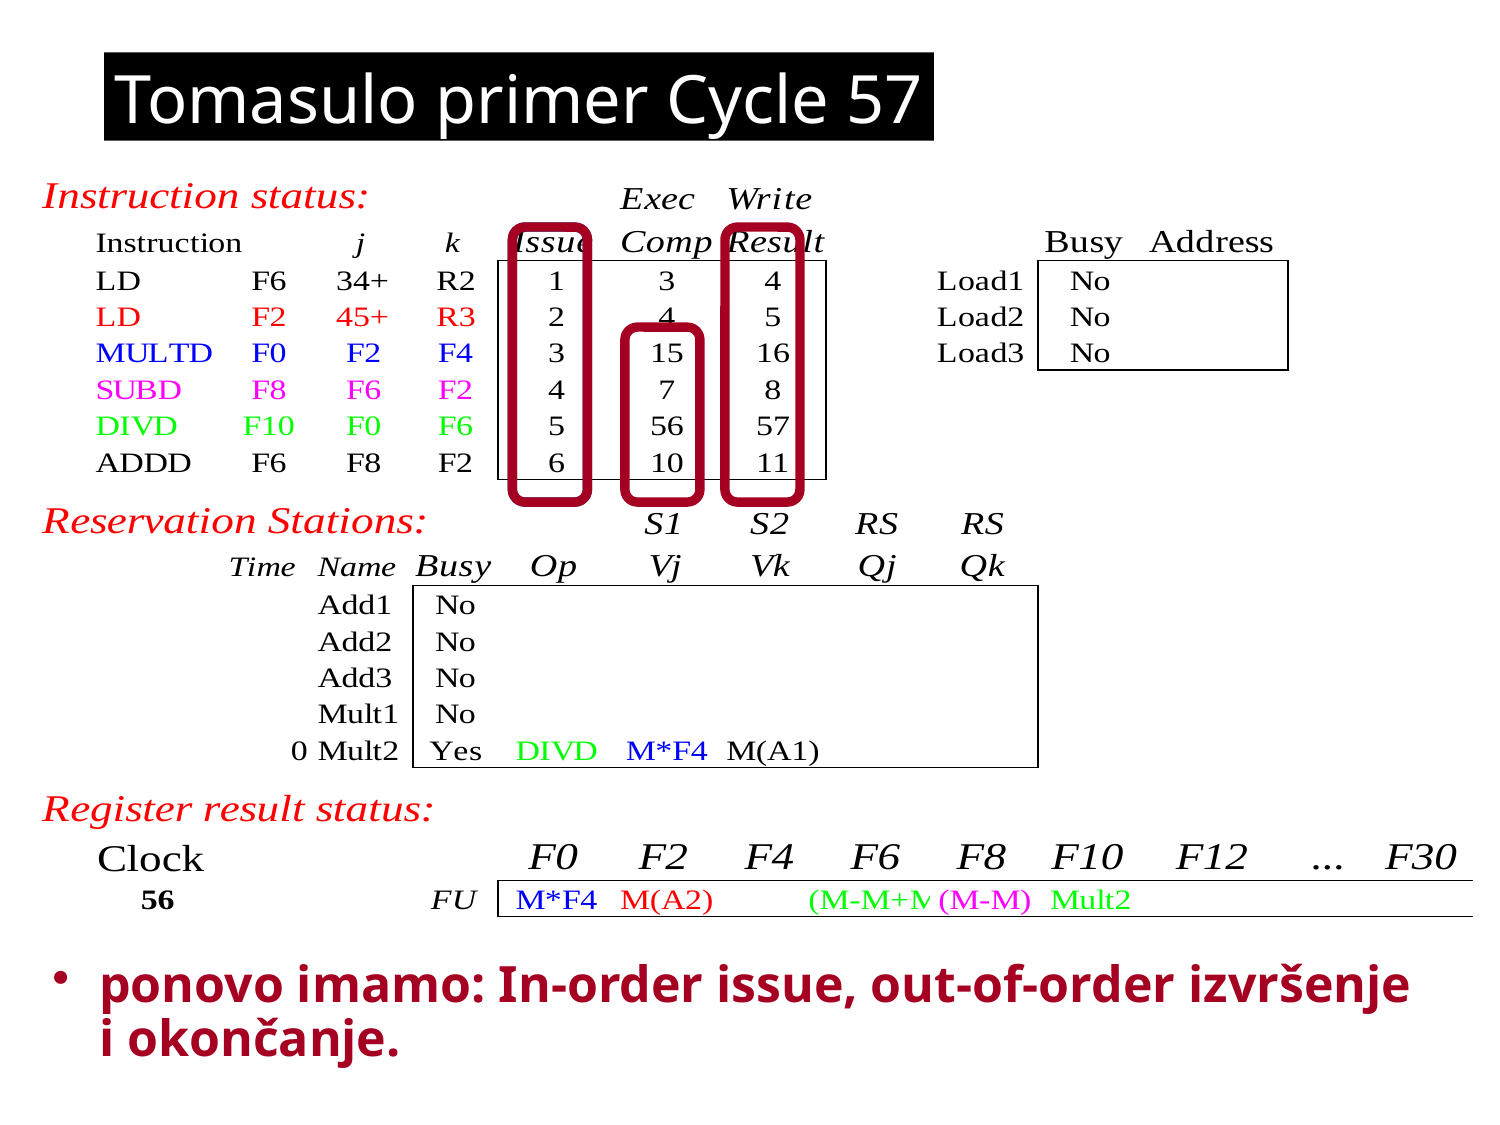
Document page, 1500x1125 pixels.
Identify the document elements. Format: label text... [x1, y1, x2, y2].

text_box Tomasulo primer Cycle 57 [104, 52, 934, 141]
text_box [34, 170, 1475, 991]
text_box ponovo imamo: In-order issue, out-of-order izvršenje i okončanje. [37, 999, 1432, 1038]
